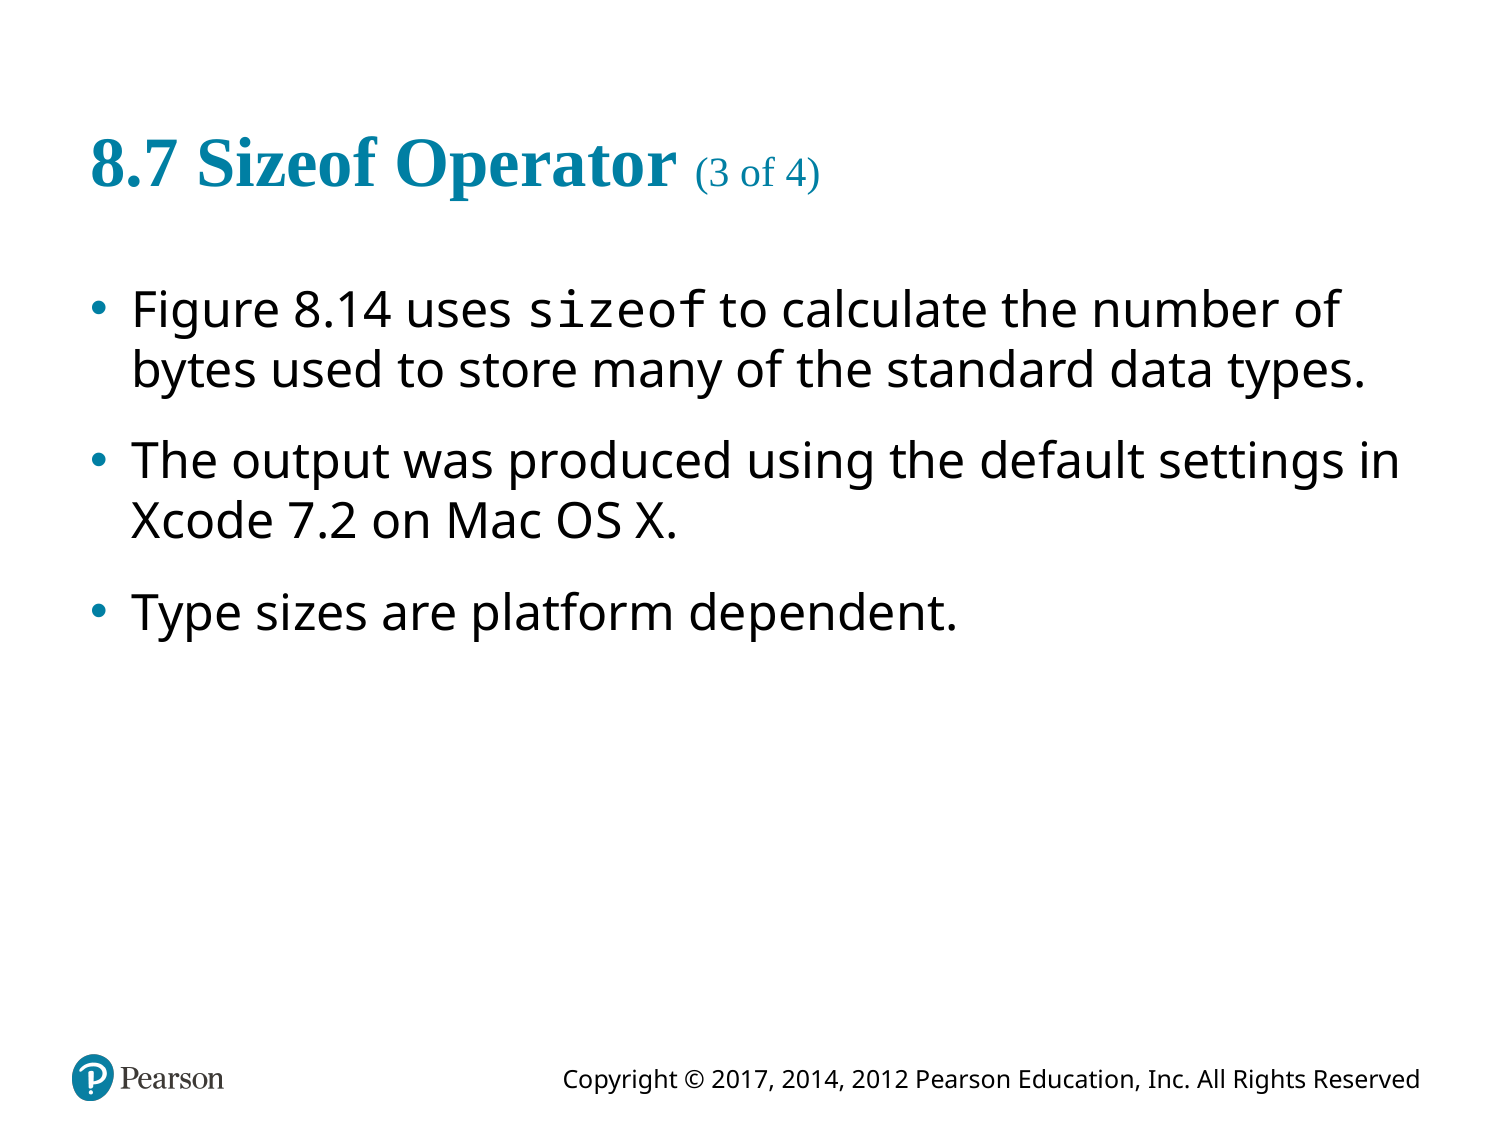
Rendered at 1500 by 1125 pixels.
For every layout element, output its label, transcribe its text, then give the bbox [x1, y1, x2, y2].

picture [98, 1054, 224, 1101]
picture [72, 1054, 88, 1070]
picture [72, 1087, 83, 1101]
list Figure 8.14 uses size of to calculate the number of bytes used to store many of the standard data types. The output was produced using the default settings in X code 7.2 on Mac O S X. Type sizes are platform dependent. [75, 262, 1425, 931]
picture [80, 1063, 106, 1088]
title 8.7 Sizeof Operator (3 of 4) [75, 0, 1425, 216]
